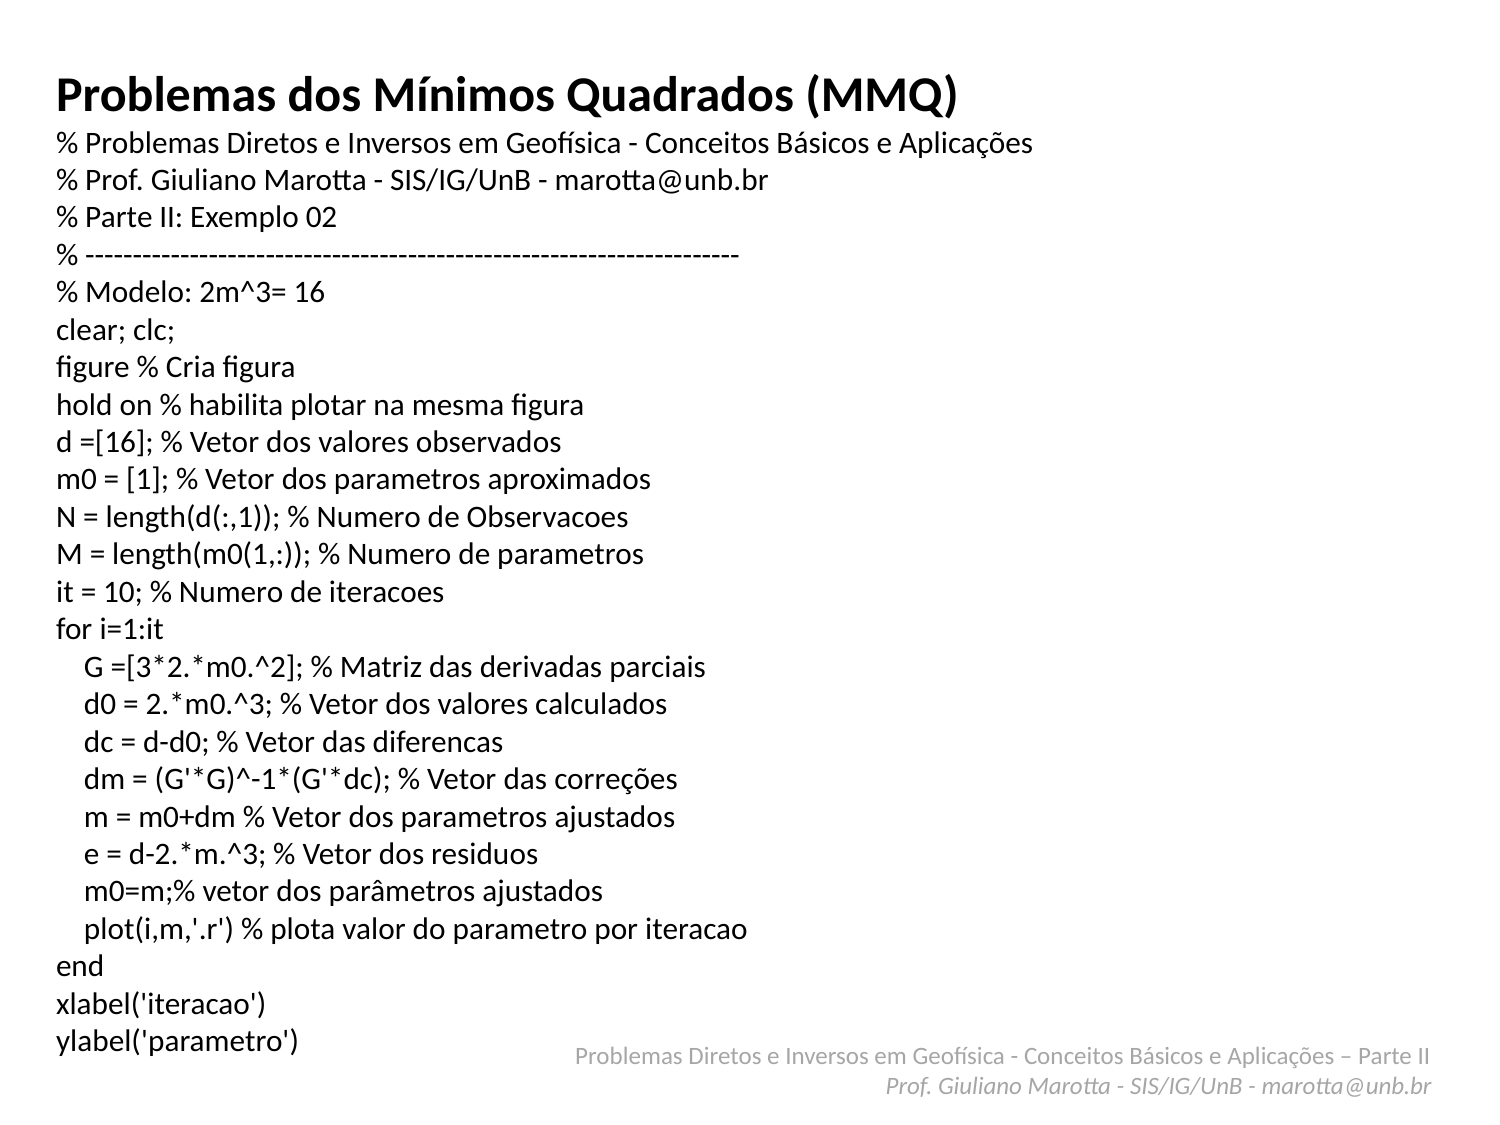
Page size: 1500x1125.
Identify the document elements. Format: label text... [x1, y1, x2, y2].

text_box Problemas Diretos e Inversos em Geofísica - Conceitos Básicos e Aplicações – Parte II Prof. Giuliano Marotta - SIS/IG/UnB - marotta@unb.br [41, 1031, 1447, 1107]
text_box Problemas dos Mínimos Quadrados (MMQ) % Problemas Diretos e Inversos em Geofísica - Conceitos Básicos e Aplicações % Prof. Giuliano Marotta - SIS/IG/UnB - marotta@unb.br % Parte II: Exemplo 02 % --------------------------------------------------------------------- % Modelo: 2m^3= 16 clear; clc; figure % Cria figura hold on % habilita plotar na mesma figura d =[16]; % Vetor dos valores observados m0 = [1]; % Vetor dos parametros aproximados N = length(d(:,1)); % Numero de Observacoes M = length(m0(1,:)); % Numero de parametros it = 10; % Numero de iteracoes for i=1:it G =[3*2.*m0.^2]; % Matriz das derivadas parciais d0 = 2.*m0.^3; % Vetor dos valores calculados dc = d-d0; % Vetor das diferencas dm = (G'*G)^-1*(G'*dc); % Vetor das correções m = m0+dm % Vetor dos parametros ajustados e = d-2.*m.^3; % Vetor dos residuos m0=m;% vetor dos parâmetros ajustados plot(i,m,'.r') % plota valor do parametro por iteracao end xlabel('iteracao') ylabel('parametro') [41, 54, 1447, 1031]
